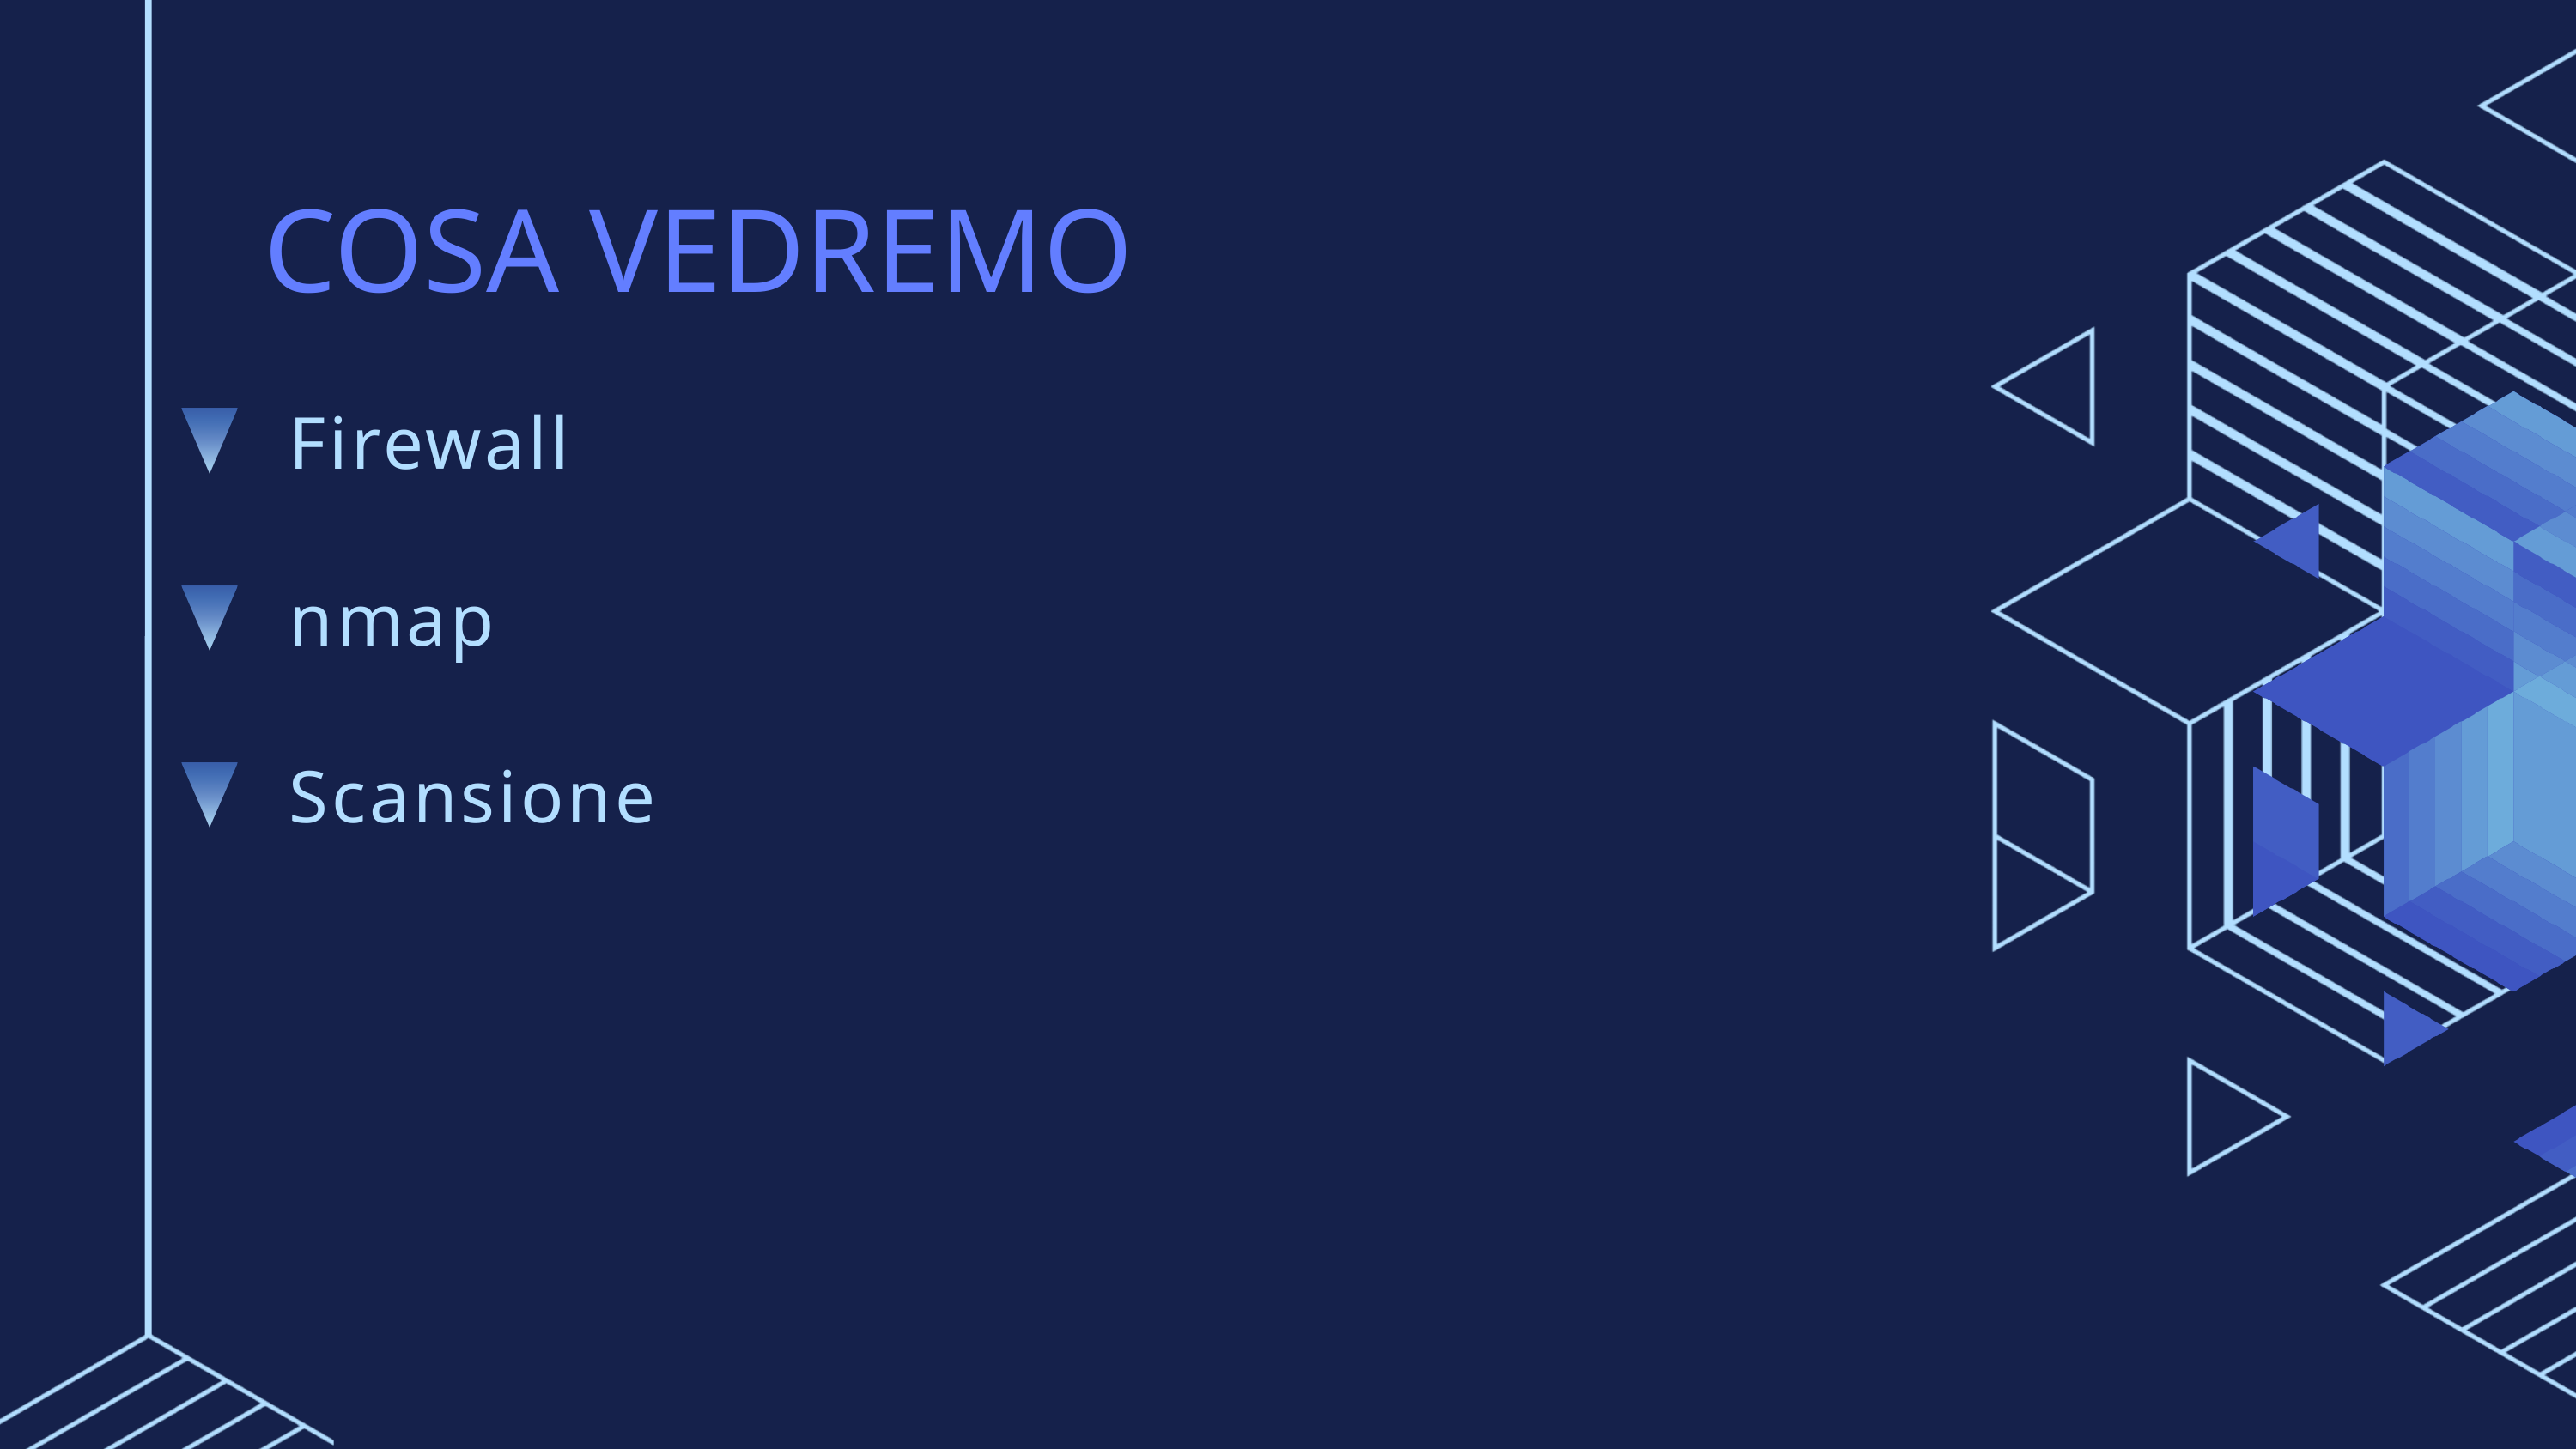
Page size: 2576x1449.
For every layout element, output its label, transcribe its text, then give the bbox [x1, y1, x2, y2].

text_box [181, 408, 238, 474]
text_box [1990, 47, 2576, 1401]
text_box [2253, 316, 2576, 1216]
text_box [0, 1332, 334, 1449]
text_box nmap [289, 577, 830, 661]
text_box [181, 762, 238, 828]
text_box Scansione [289, 754, 830, 838]
text_box COSA VEDREMO [264, 181, 1259, 316]
text_box [181, 585, 238, 652]
text_box Firewall [289, 399, 830, 484]
